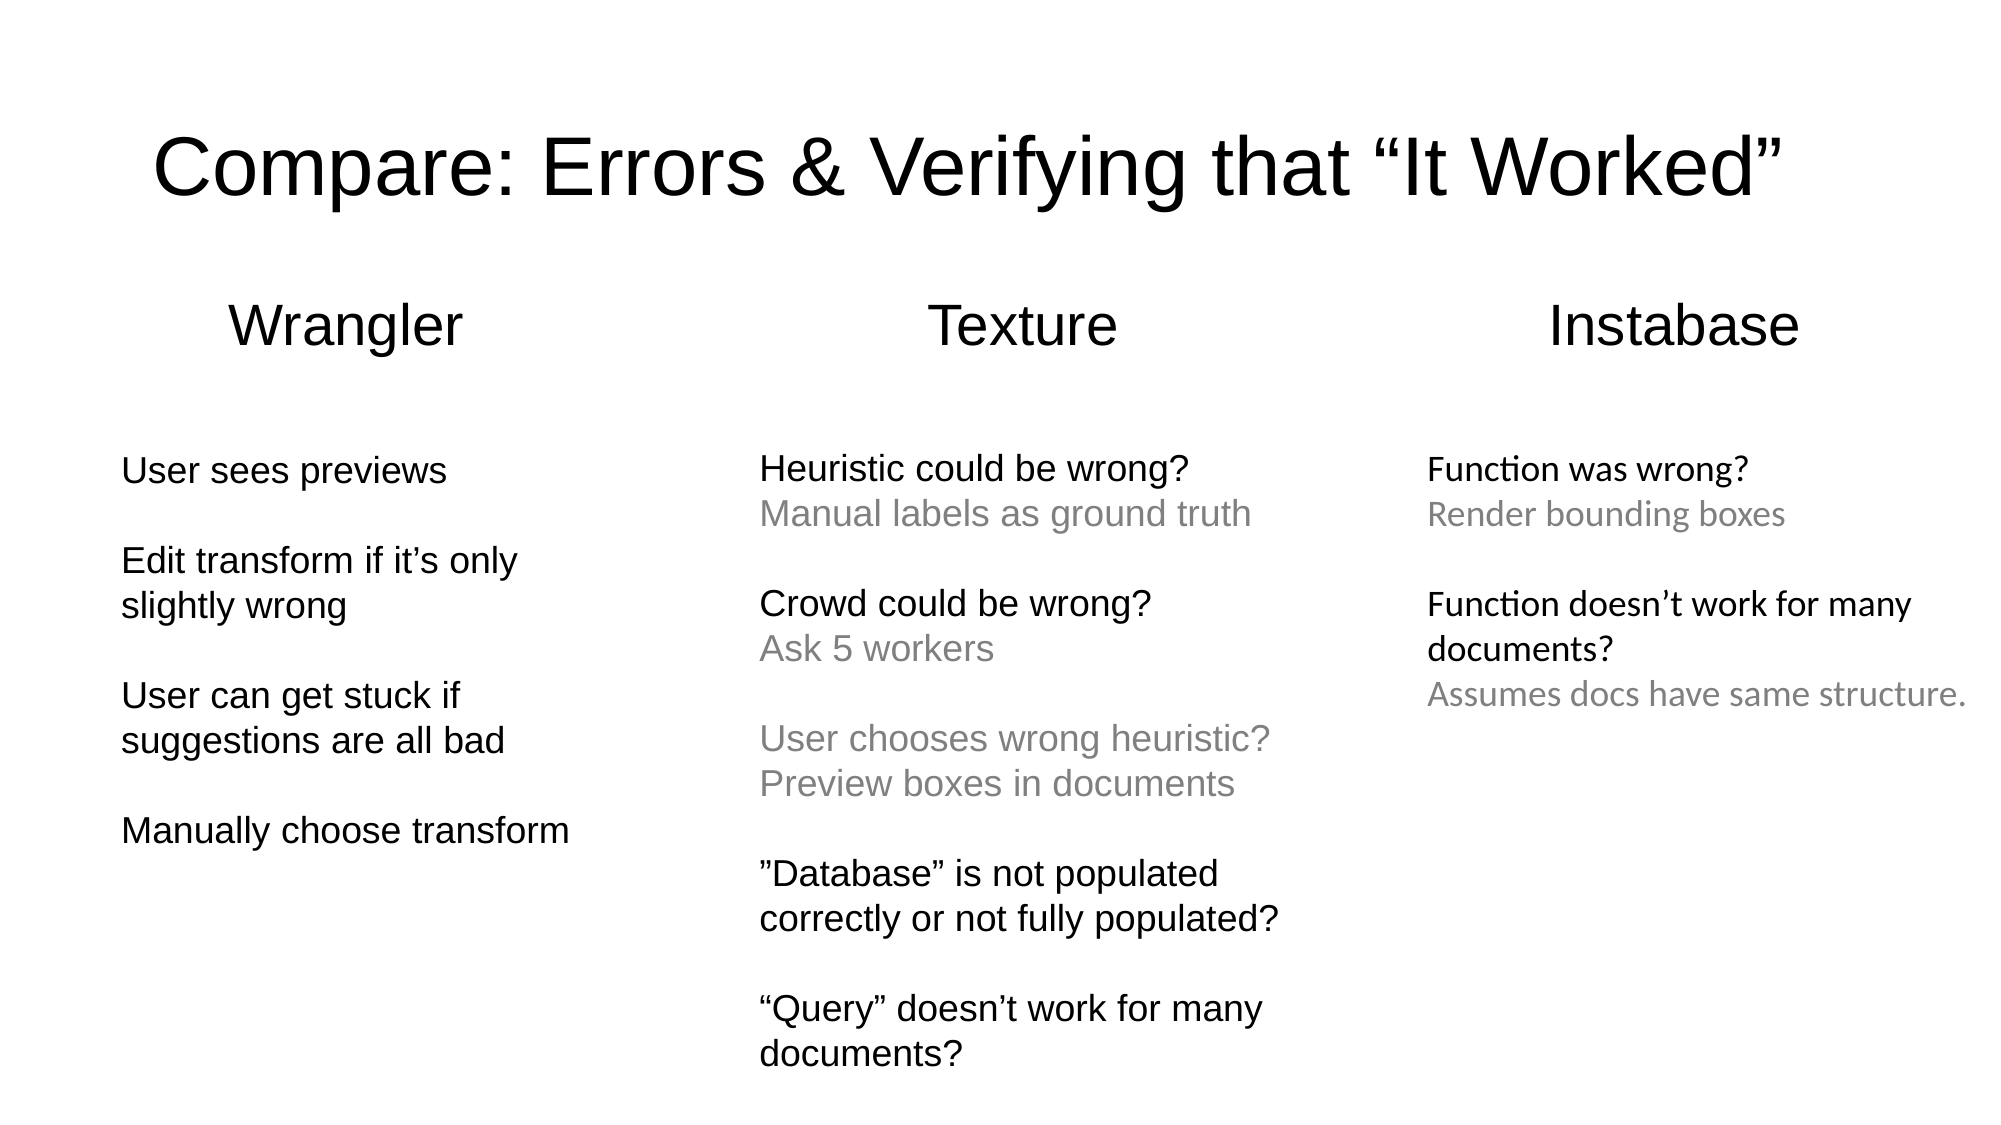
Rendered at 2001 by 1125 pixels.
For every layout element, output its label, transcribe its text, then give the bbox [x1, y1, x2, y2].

title Compare: Errors & Verifying that “It Worked” [137, 59, 1863, 278]
text_box Texture [912, 279, 1135, 365]
text_box Instabase [1533, 279, 1817, 365]
text_box Function was wrong? Render bounding boxes Function doesn’t work for many documents? Assumes docs have same structure. [1412, 436, 1984, 812]
text_box Wrangler [213, 279, 480, 365]
text_box User sees previews Edit transform if it’s only slightly wrong User can get stuck if suggestions are all bad Manually choose transform [106, 438, 629, 859]
text_box Heuristic could be wrong? Manual labels as ground truth Crowd could be wrong? Ask 5 workers User chooses wrong heuristic? Preview boxes in documents ”Database” is not populated correctly or not fully populated? “Query” doesn’t work for many documents? [744, 436, 1316, 1082]
